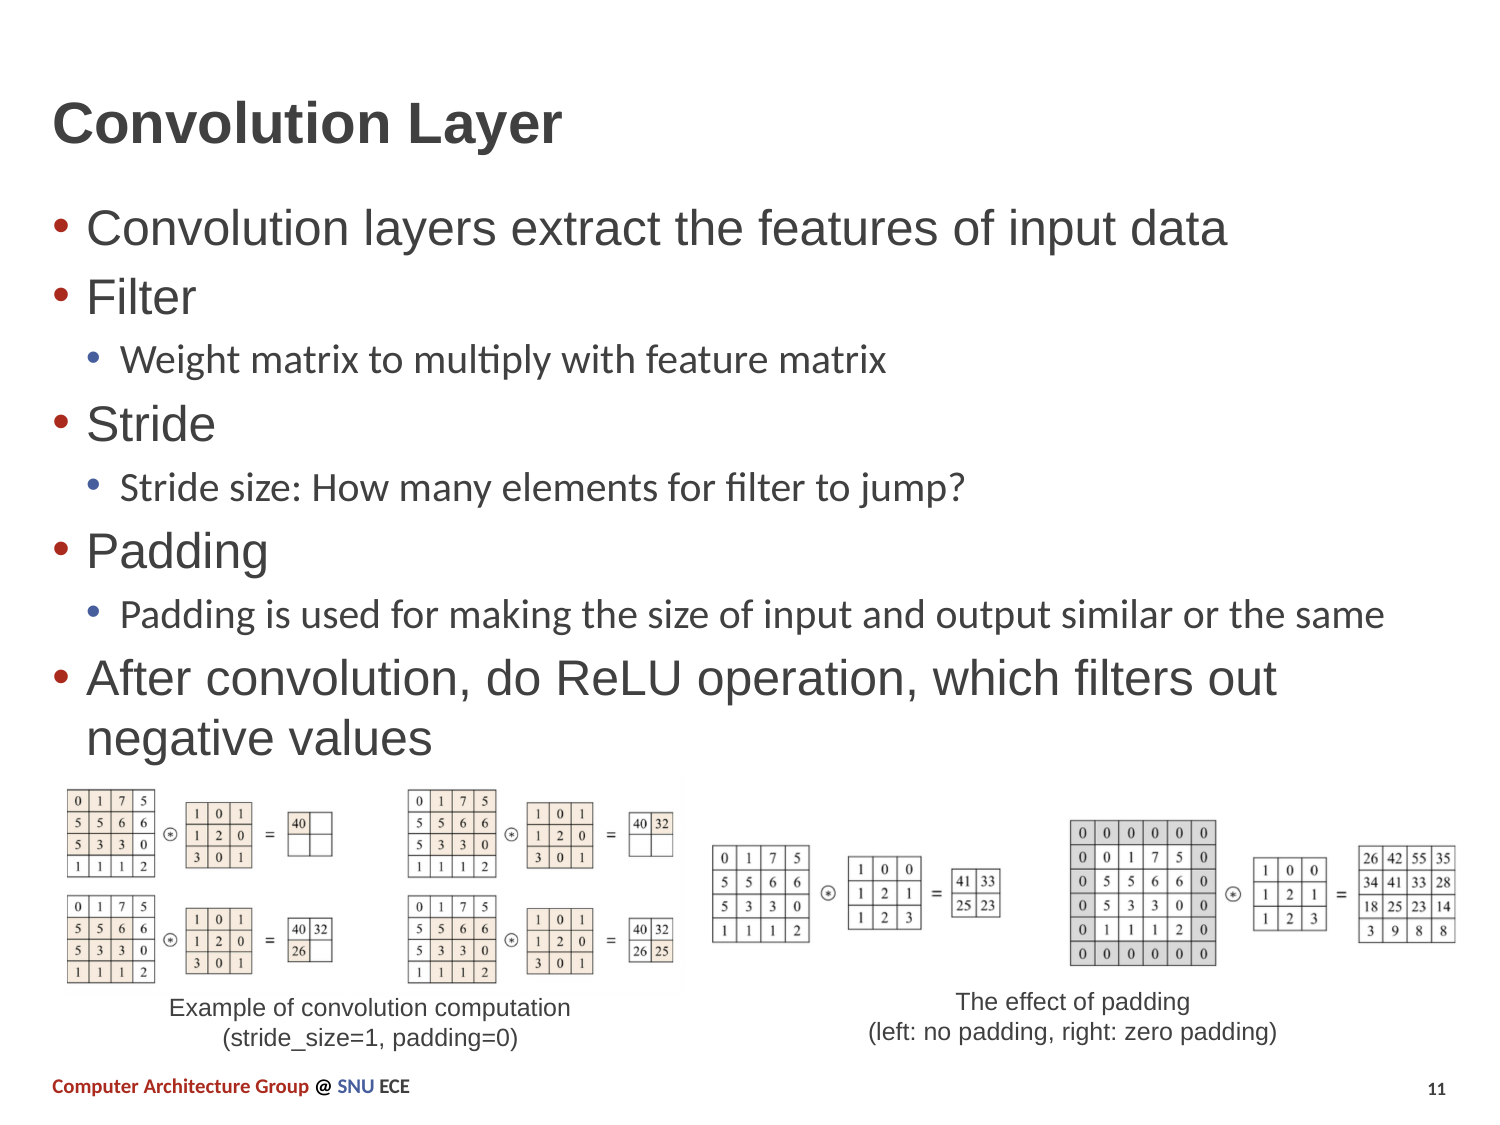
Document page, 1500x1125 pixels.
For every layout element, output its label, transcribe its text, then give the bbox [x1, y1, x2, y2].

text_box Example of convolution computation (stride_size=1, padding=0) [147, 1010, 594, 1059]
title Convolution Layer [37, 24, 1425, 163]
picture [703, 801, 1463, 979]
picture [56, 774, 685, 998]
text_box The effect of padding (left: no padding, right: zero padding) [850, 991, 1297, 1053]
list Convolution layers extract the features of input data Filter Weight matrix to multiply with feature matrix Stride Stride size: How many elements for filter to jump? Padding Padding is used for making the size of input and output similar or the same After convolution, do ReLU operation, which filters out negative values [37, 187, 1463, 1038]
